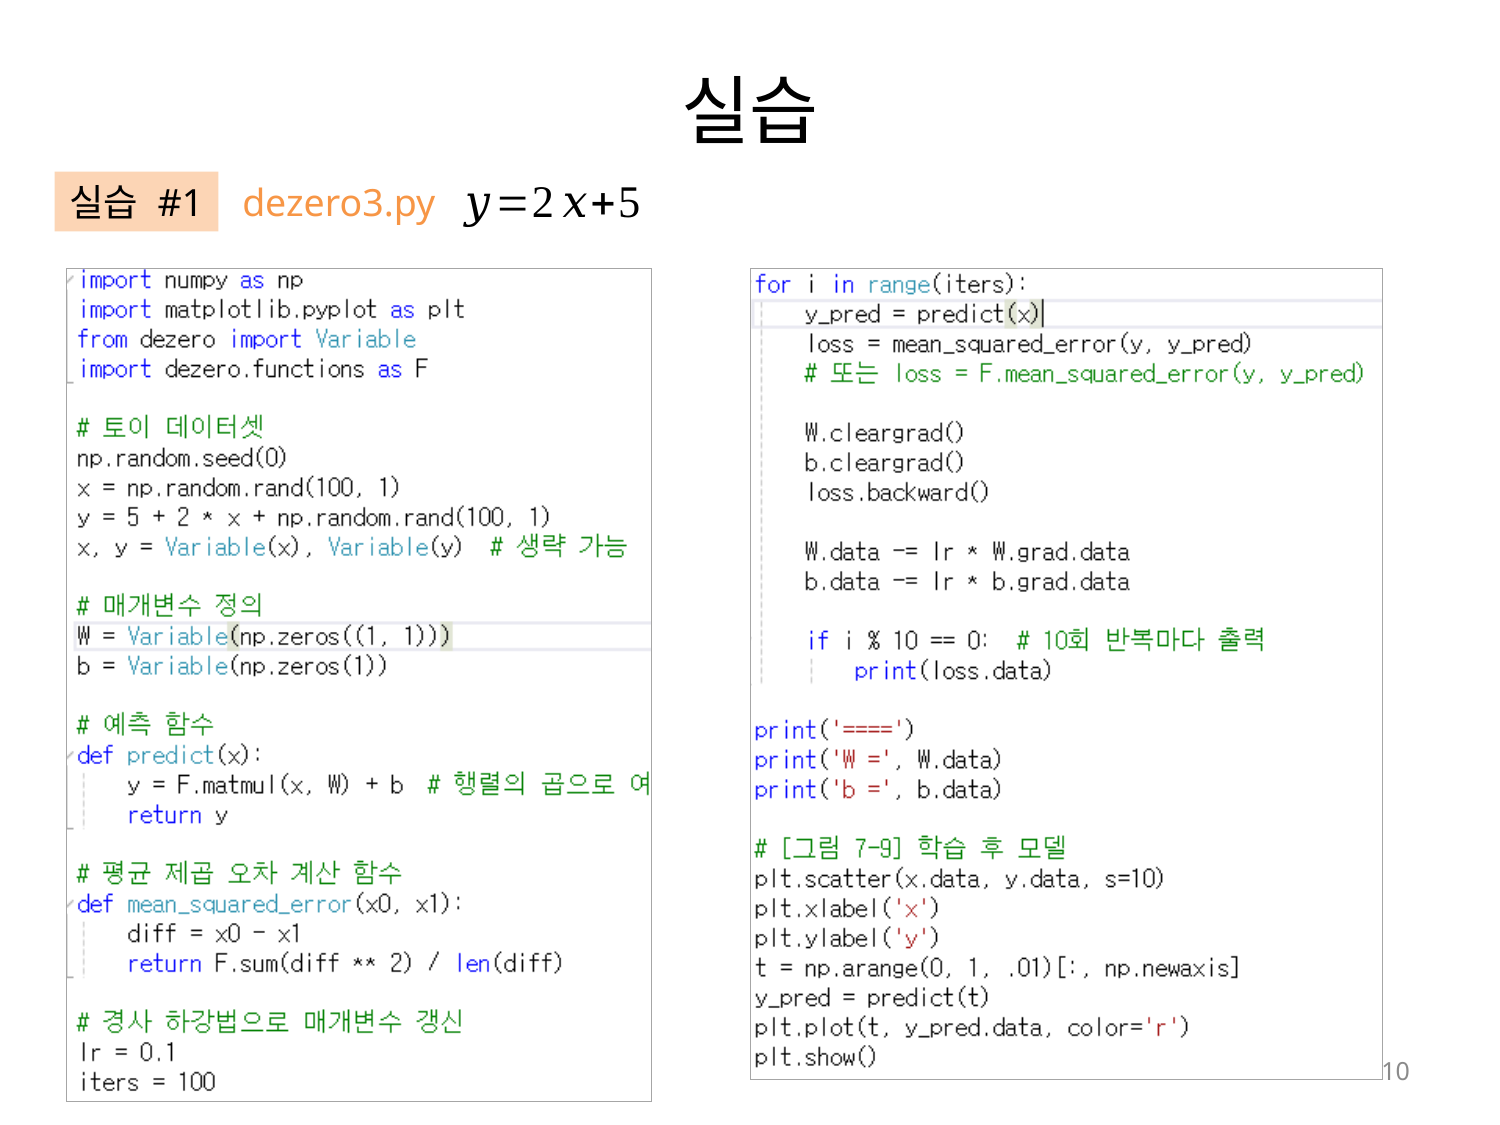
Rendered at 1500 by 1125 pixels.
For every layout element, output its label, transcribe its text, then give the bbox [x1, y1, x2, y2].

text_box 실습 #1 [54, 171, 219, 232]
picture [749, 268, 1384, 1081]
title 실습 [75, 45, 1425, 173]
slide_number 10 [1074, 1042, 1425, 1103]
picture [66, 268, 652, 1102]
text_box dezero3.py [227, 171, 451, 232]
